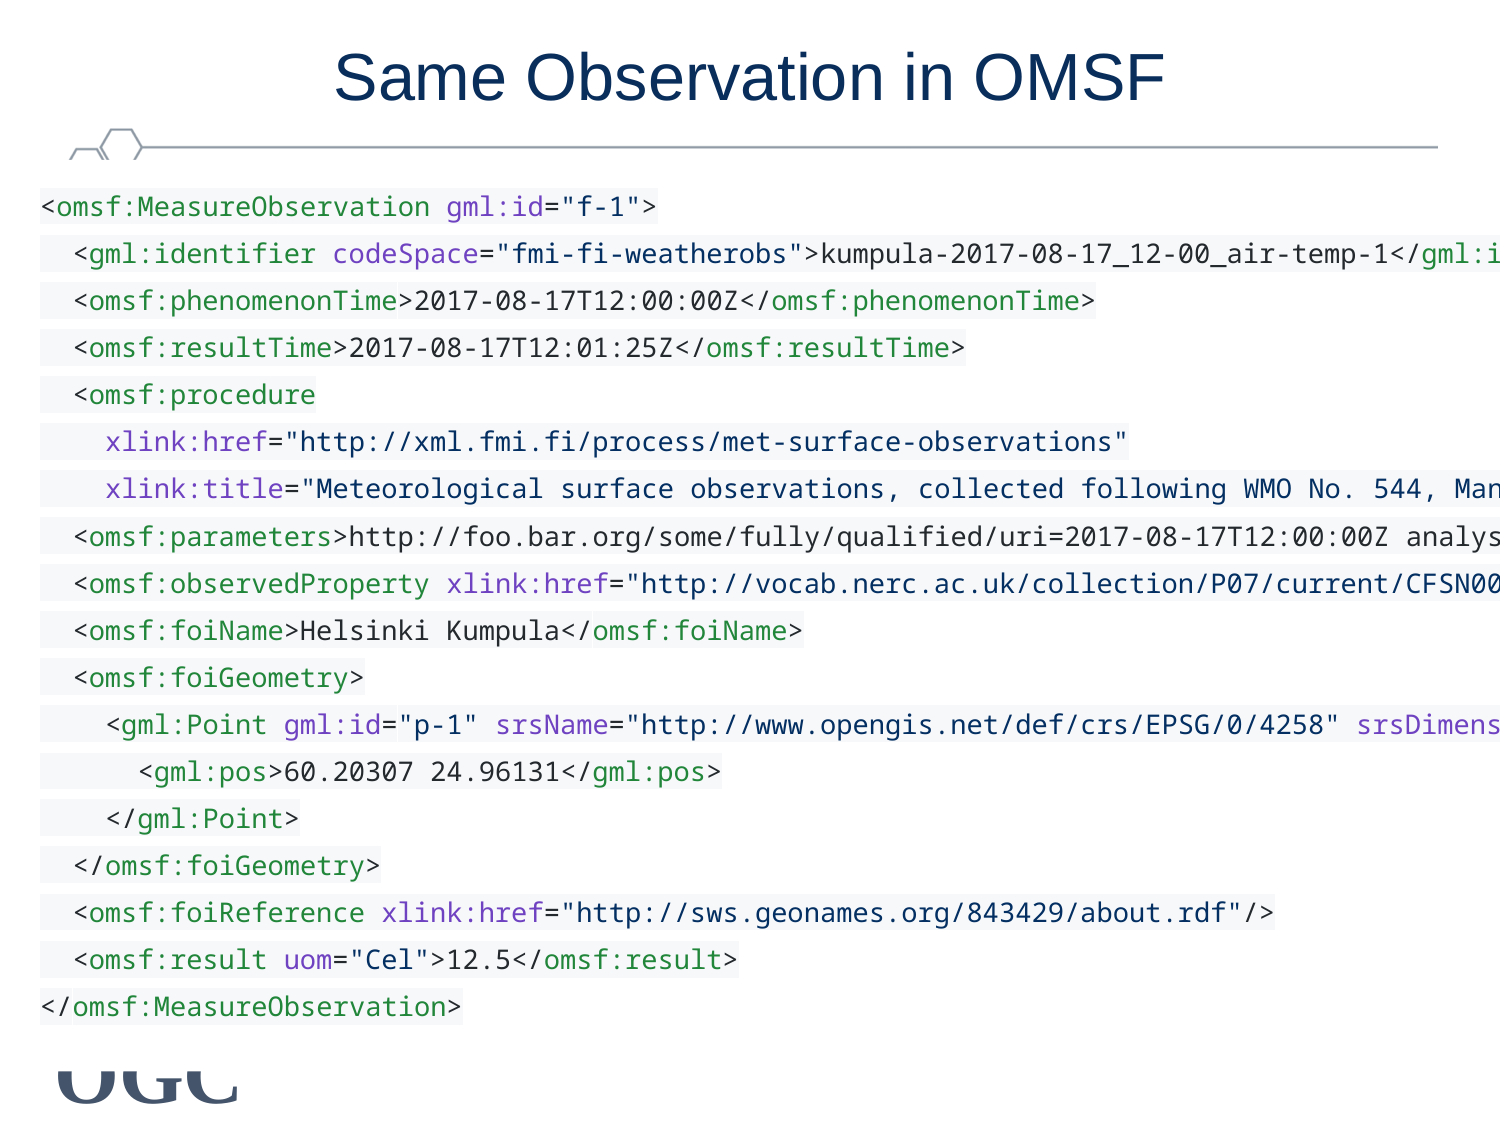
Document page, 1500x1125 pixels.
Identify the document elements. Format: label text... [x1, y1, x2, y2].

title Same Observation in OMSF [38, 22, 1463, 135]
text_box <omsf:MeasureObservation gml:id="f-1"> <gml:identifier codeSpace="fmi-fi-weatherobs">kumpula-2017-08-17_12-00_air-temp-1</gml:identifier> <omsf:phenomenonTime>2017-08-17T12:00:00Z</omsf:phenomenonTime> <omsf:resultTime>2017-08-17T12:01:25Z</omsf:resultTime> <omsf:procedure xlink:href="http://xml.fmi.fi/process/met-surface-observations" xlink:title="Meteorological surface observations, collected following WMO No. 544, Manual on the Global Observing System, Volume I - Global aspects" /> <omsf:parameters>http://foo.bar.org/some/fully/qualified/uri=2017-08-17T12:00:00Z analysisCount=1</omsf:parameters> <omsf:observedProperty xlink:href="http://vocab.nerc.ac.uk/collection/P07/current/CFSN0023/" xlink:title="air_temperature" /> <omsf:foiName>Helsinki Kumpula</omsf:foiName> <omsf:foiGeometry> <gml:Point gml:id="p-1" srsName="http://www.opengis.net/def/crs/EPSG/0/4258" srsDimension="2"> <gml:pos>60.20307 24.96131</gml:pos> </gml:Point> </omsf:foiGeometry> <omsf:foiReference xlink:href="http://sws.geonames.org/843429/about.rdf"/> <omsf:result uom="Cel">12.5</omsf:result> </omsf:MeasureObservation> [0, 159, 1500, 1072]
picture [59, 135, 1438, 159]
